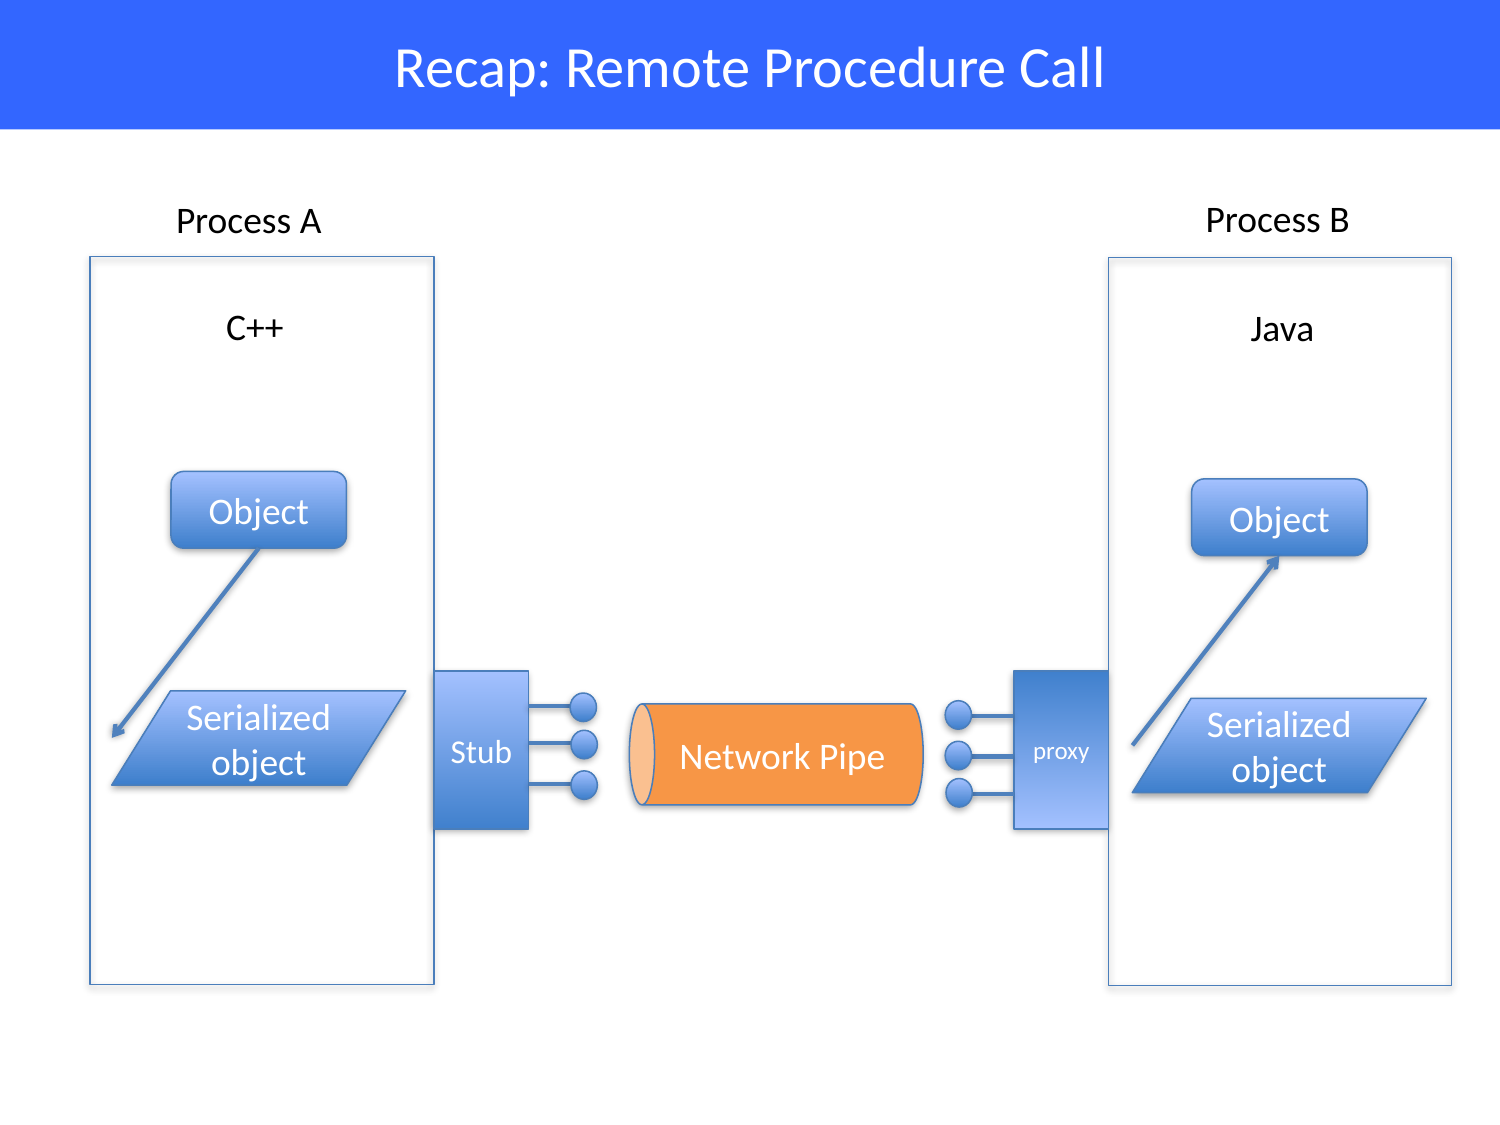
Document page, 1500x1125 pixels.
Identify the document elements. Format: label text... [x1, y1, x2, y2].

text_box Network Pipe [628, 703, 924, 806]
text_box Object [170, 470, 348, 549]
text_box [433, 670, 598, 830]
text_box Process B [1190, 187, 1366, 247]
text_box Serialized object [111, 690, 407, 786]
text_box C++ [211, 295, 299, 356]
text_box [1108, 257, 1452, 986]
text_box Object [1190, 478, 1368, 557]
text_box Process A [161, 188, 337, 249]
text_box Java [1235, 296, 1330, 357]
title Recap: Remote Procedure Call [0, 0, 1500, 130]
text_box [89, 256, 435, 985]
text_box Serialized object [1131, 697, 1427, 794]
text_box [944, 670, 1109, 830]
